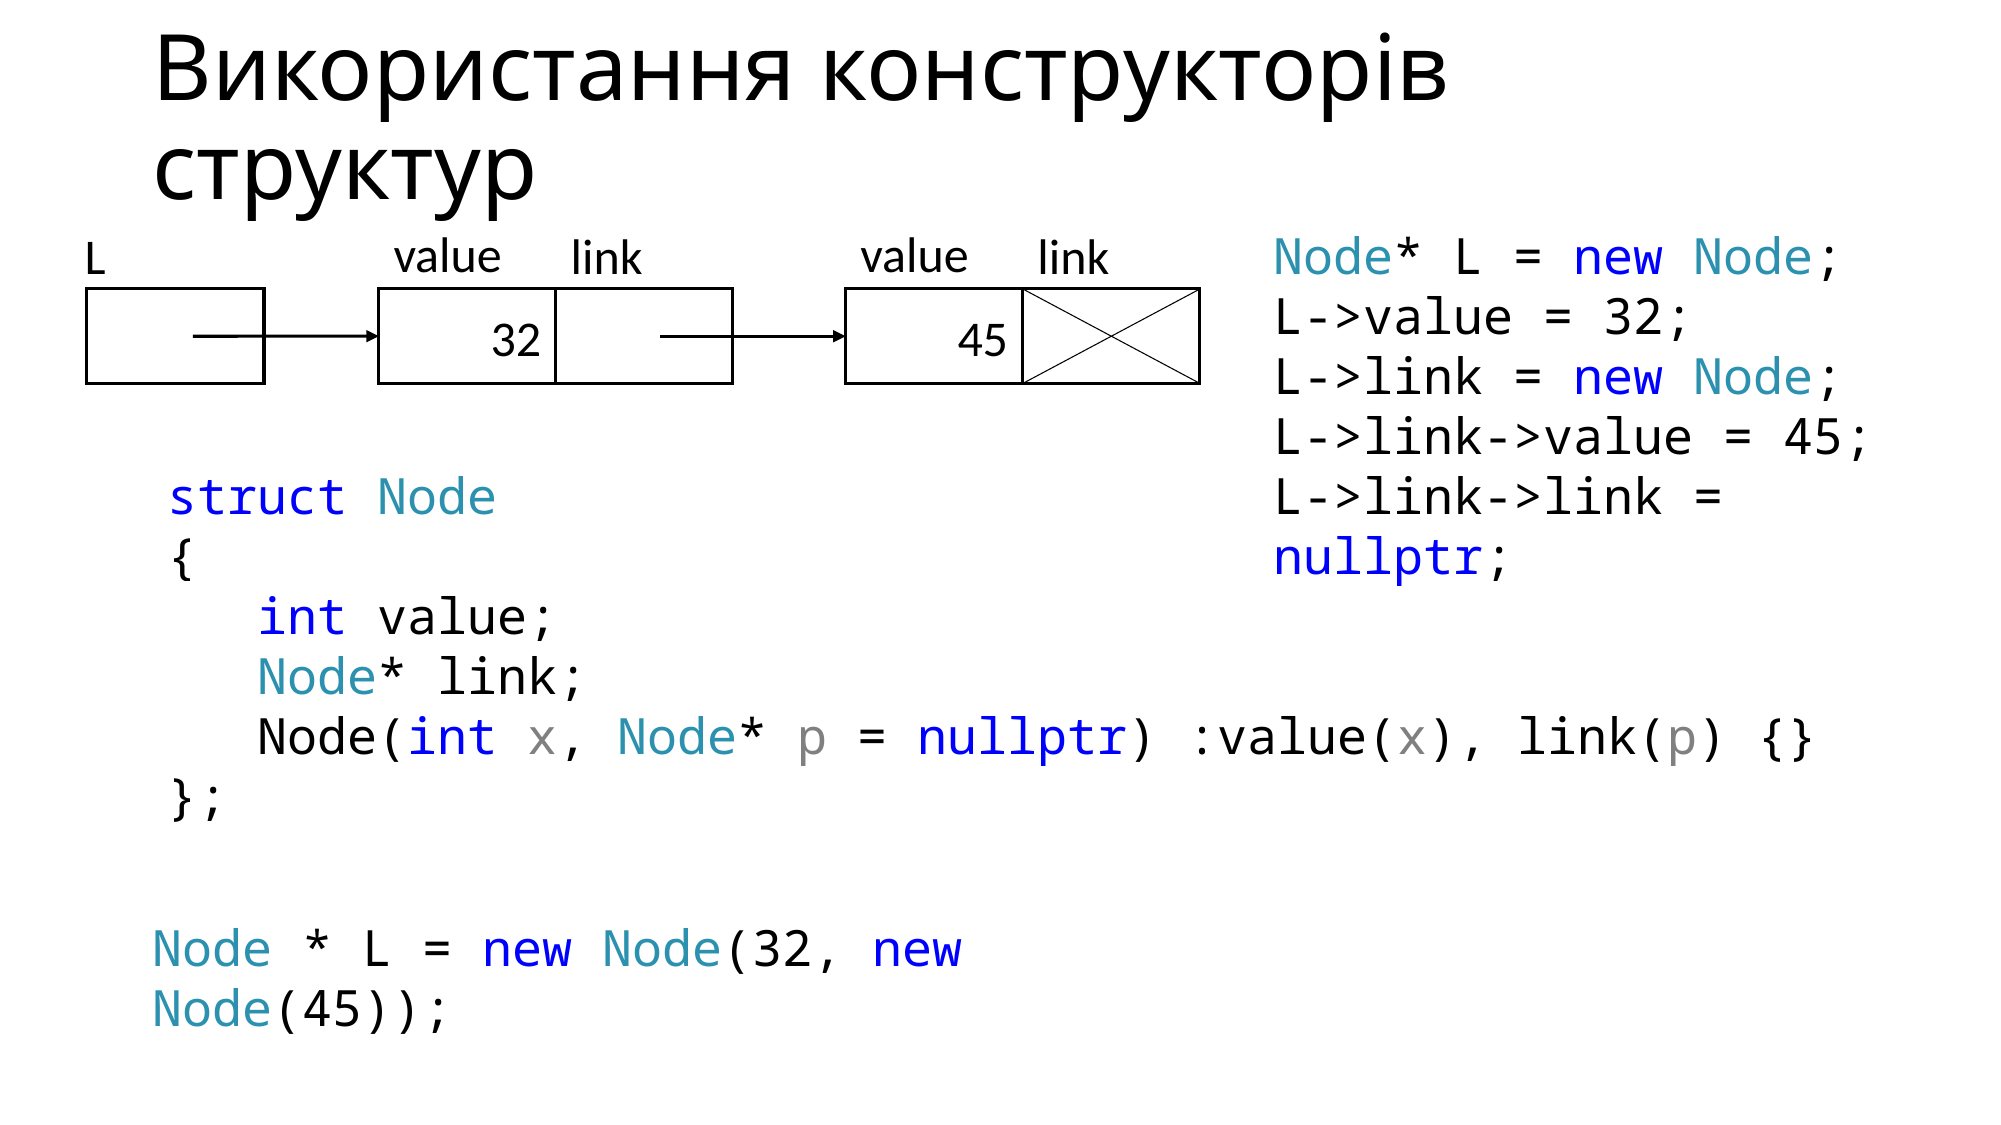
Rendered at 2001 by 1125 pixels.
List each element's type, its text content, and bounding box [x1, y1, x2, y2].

title Використання конструкторів структур [137, 59, 1863, 182]
text_box Node * L = new Node(32, new Node(45)); [137, 908, 1255, 1044]
text_box Node* L = new Node; L->value = 32; L->link = new Node; L->link->value = 45; L->link->link = nullptr; [1258, 216, 1957, 592]
text_box struct Node { int value; Node* link; Node(int x, Node* p = nullptr) :value(x), link(p) {} }; [152, 456, 1940, 832]
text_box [69, 215, 1200, 384]
